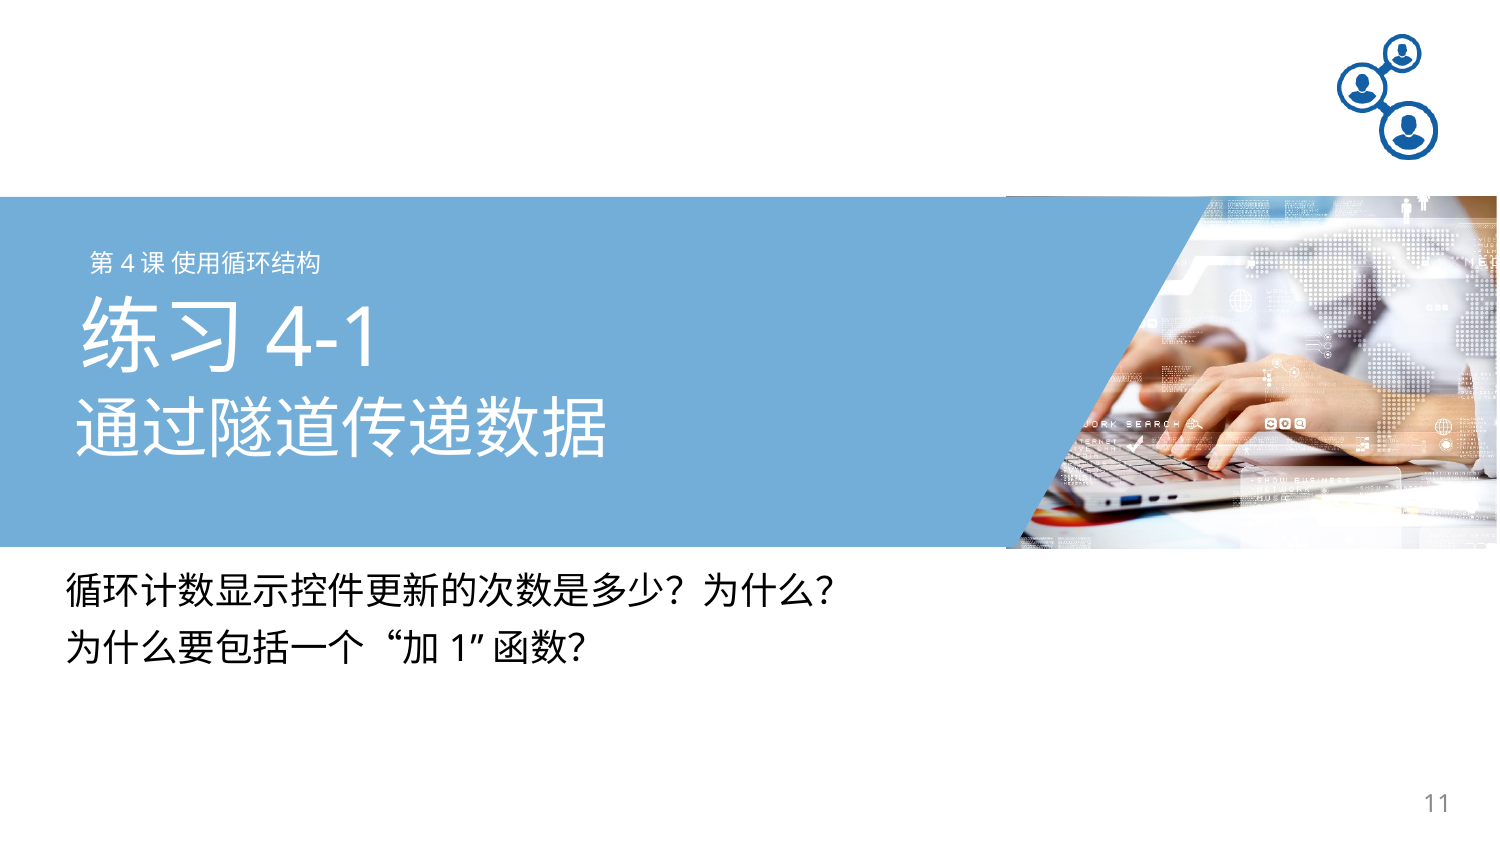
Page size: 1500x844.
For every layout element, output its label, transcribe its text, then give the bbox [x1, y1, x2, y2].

picture [1337, 34, 1438, 160]
list 通过隧道传递数据 [59, 394, 1055, 480]
list 练习4-1 [64, 294, 1060, 380]
slide_number 11 [1400, 782, 1475, 828]
list 循环计数显示控件更新的次数是多少？为什么？ 为什么要包括一个“加1”函数？ [50, 559, 1425, 772]
picture [1006, 196, 1497, 549]
